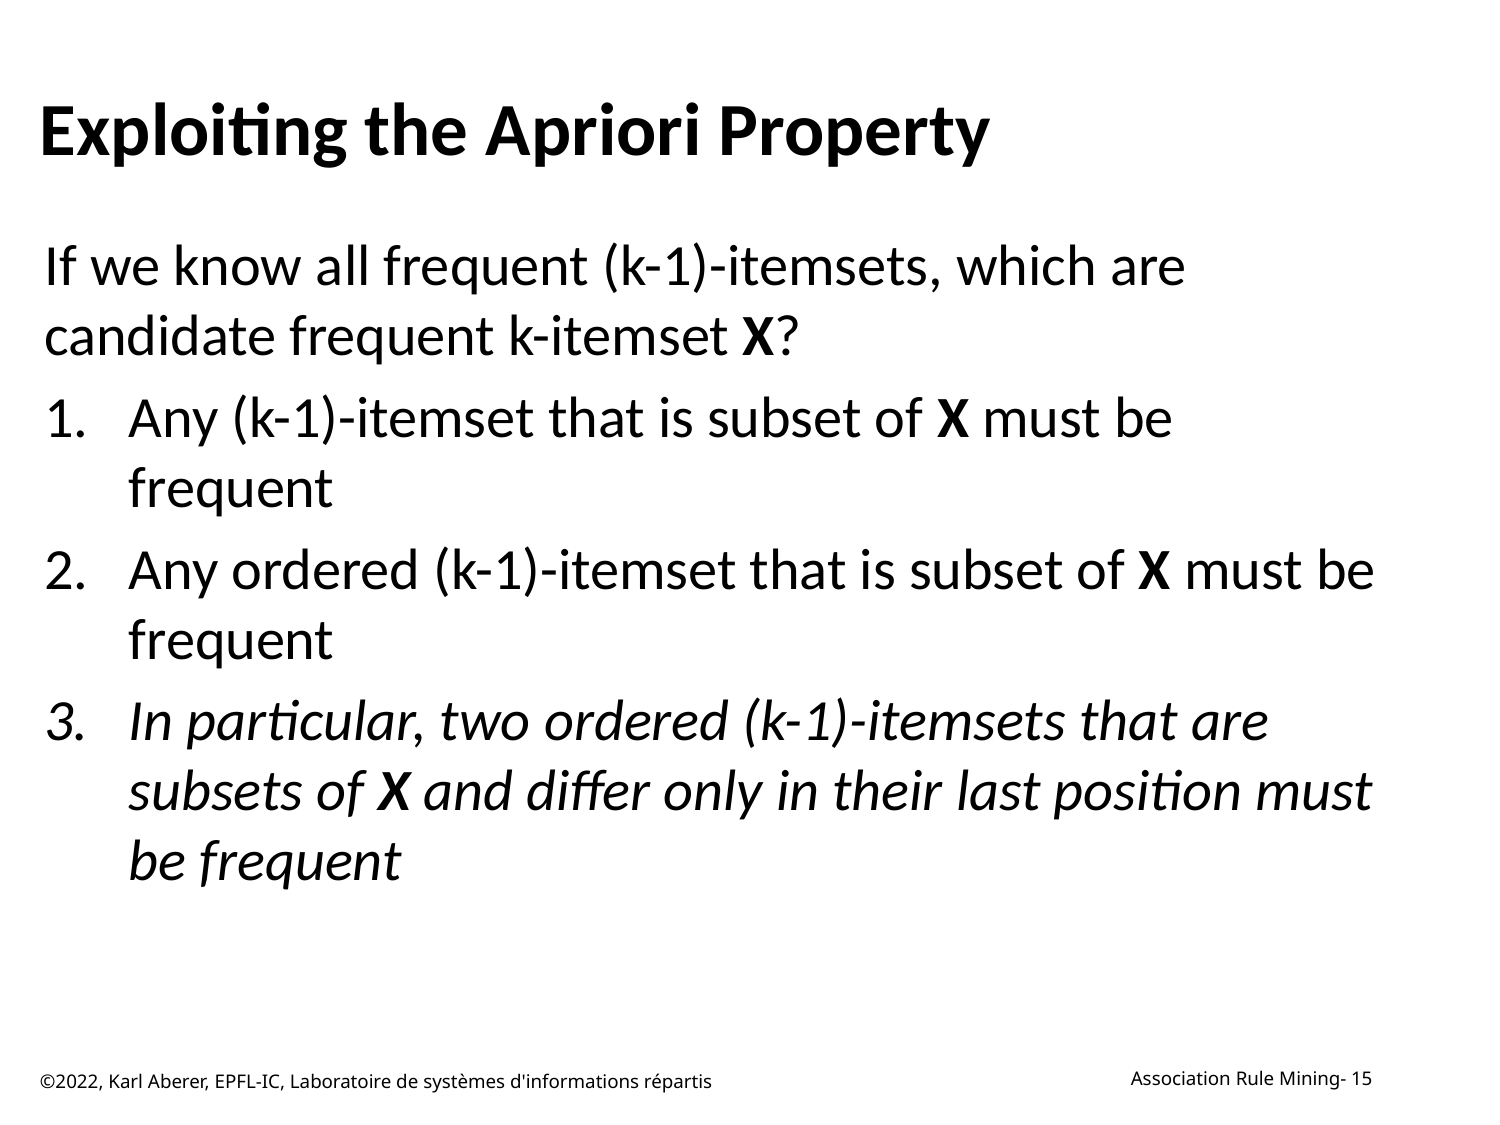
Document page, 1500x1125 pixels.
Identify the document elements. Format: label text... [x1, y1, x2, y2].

title Exploiting the Apriori Property [24, 49, 1388, 201]
footer ©2022, Karl Aberer, EPFL-IC, Laboratoire de systèmes d'informations répartis [24, 1062, 988, 1101]
list If we know all frequent (k-1)-itemsets, which are candidate frequent k-itemset X? Any (k-1)-itemset that is subset of X must be frequent Any ordered (k-1)-itemset that is subset of X must be frequent In particular, two ordered (k-1)-itemsets that are subsets of X and differ only in their last position must be frequent [29, 219, 1393, 1046]
